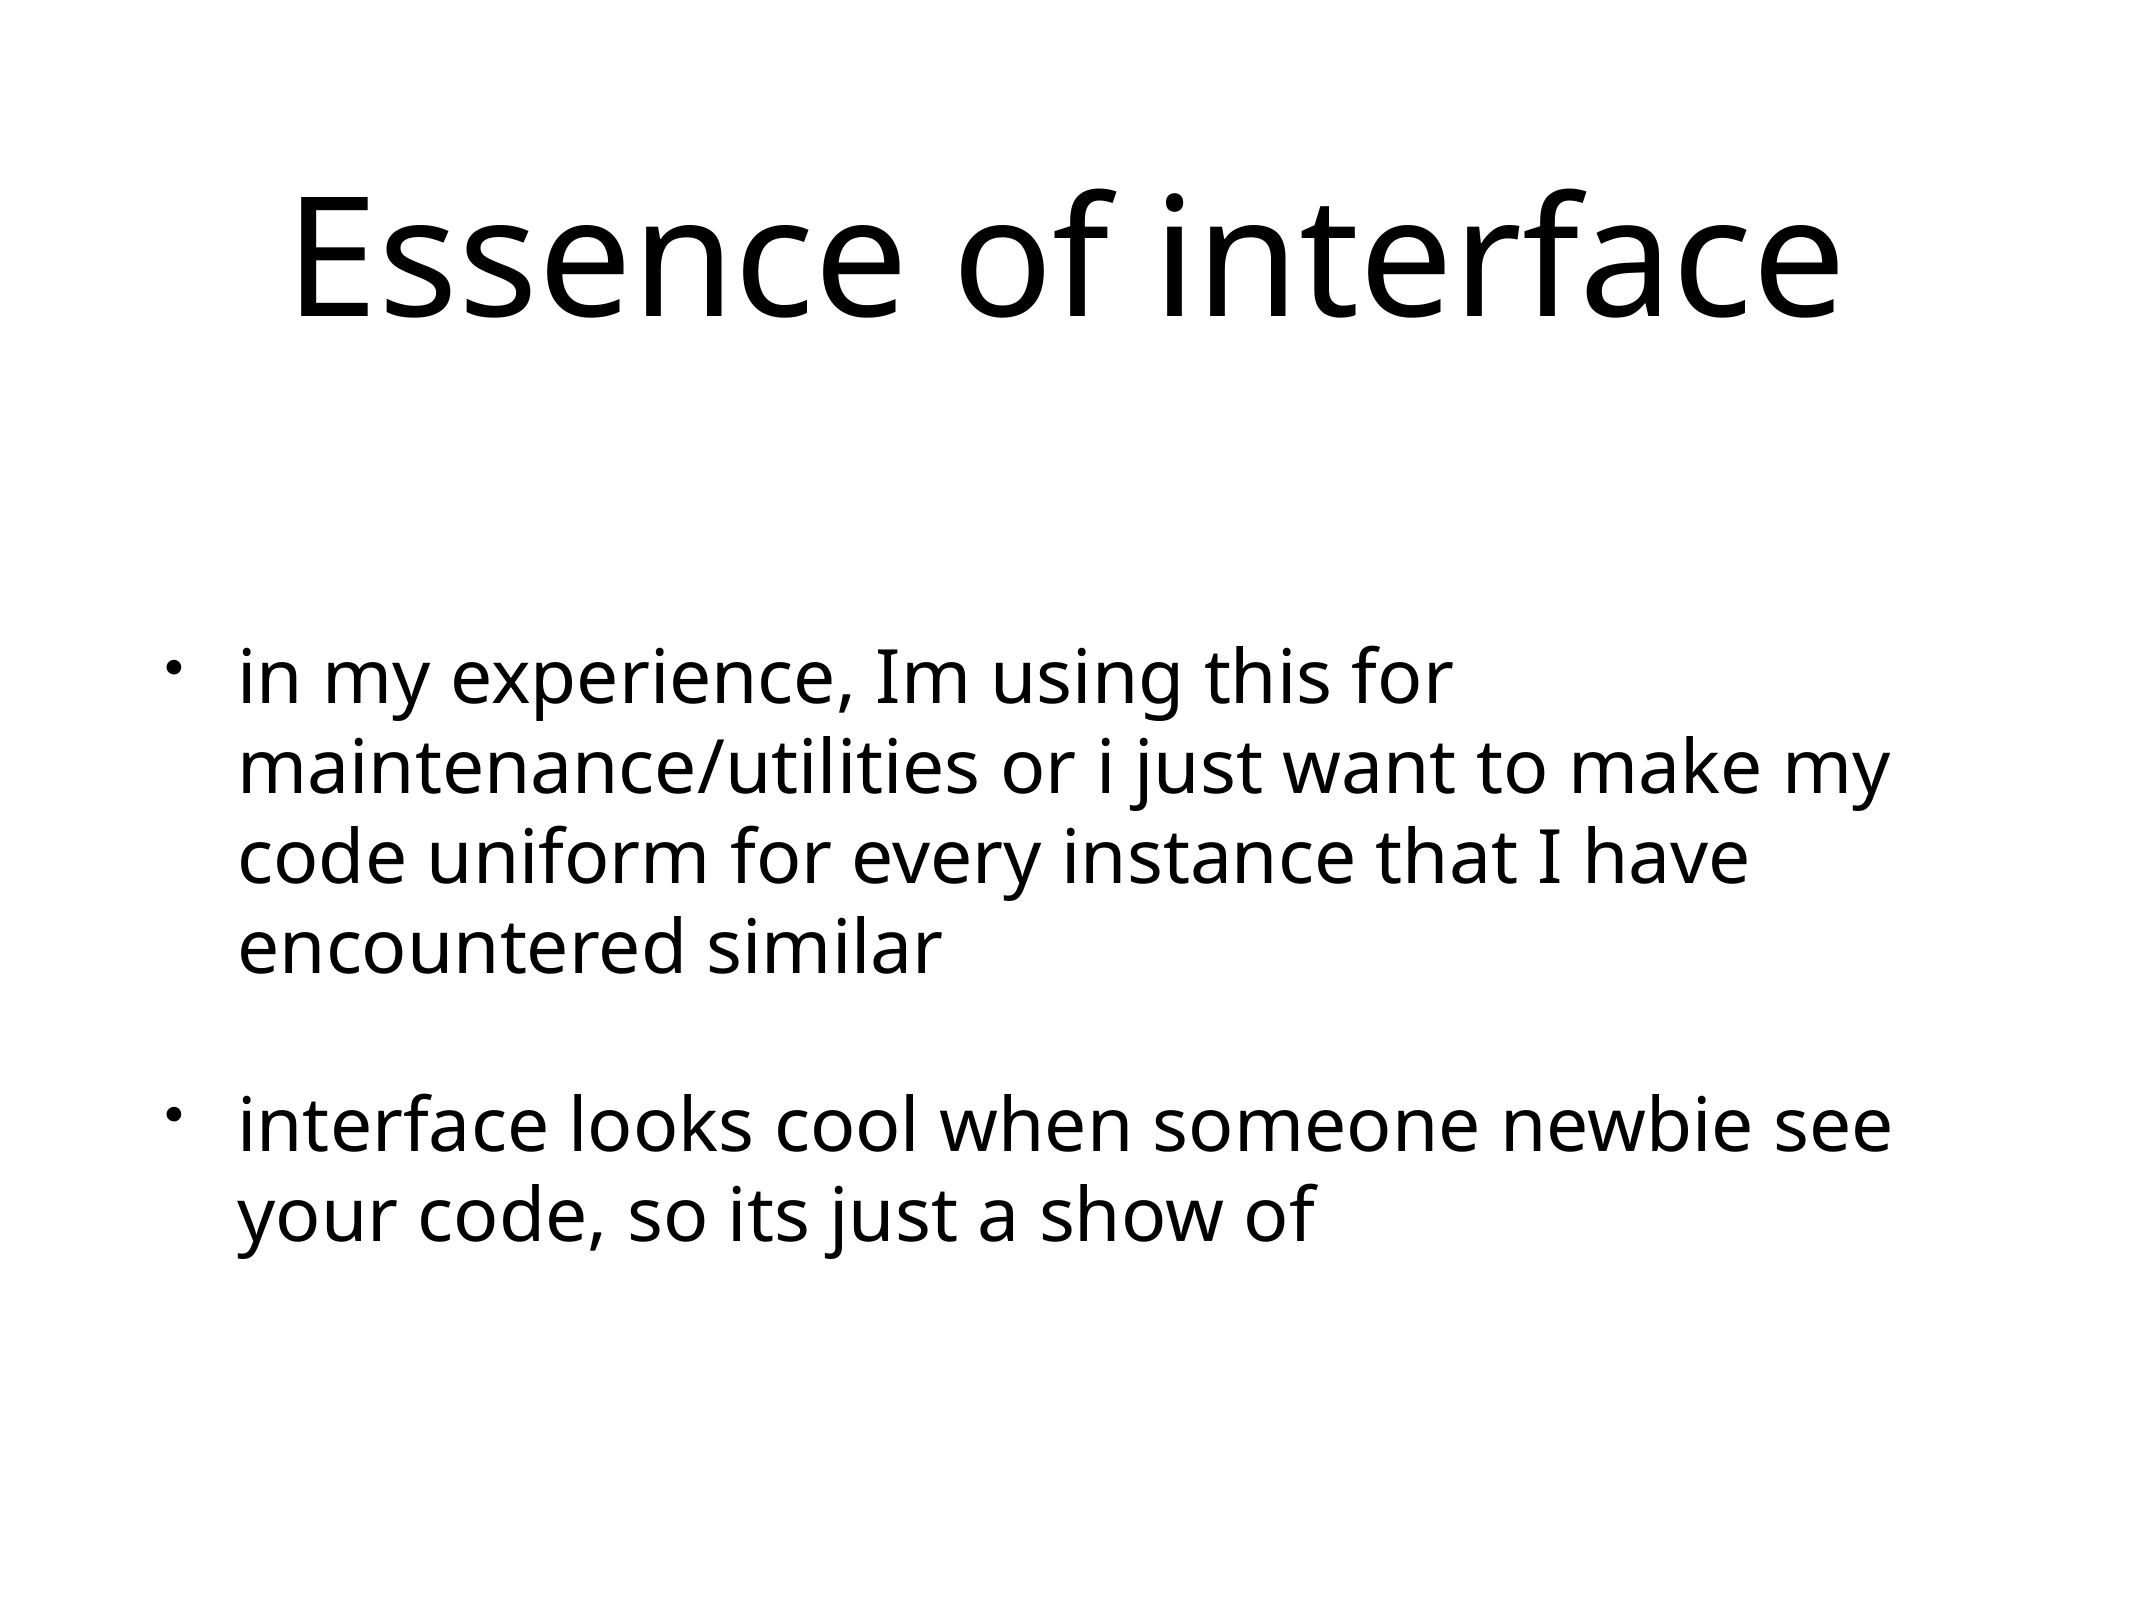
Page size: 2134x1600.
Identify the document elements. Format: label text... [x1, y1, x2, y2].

title Essence of interface [155, 72, 1978, 426]
list in my experience, Im using this for maintenance/utilities or i just want to make my code uniform for every instance that I have encountered similar interface looks cool when someone newbie see your code, so its just a show of [155, 426, 1978, 1459]
